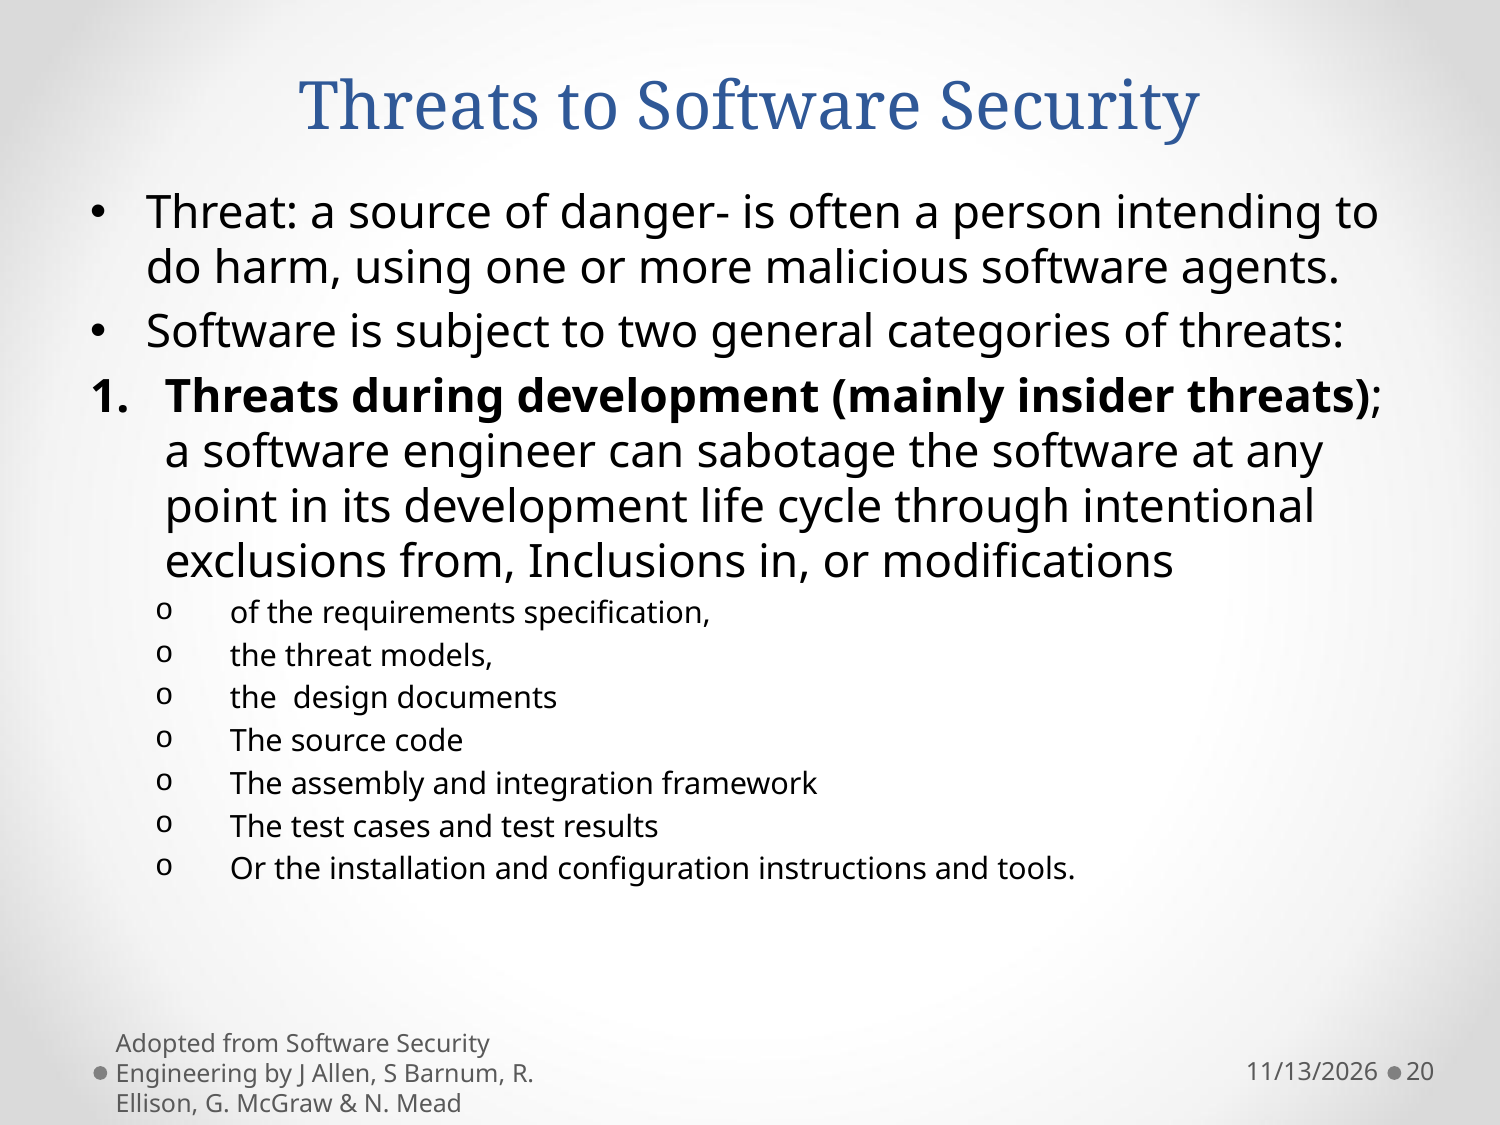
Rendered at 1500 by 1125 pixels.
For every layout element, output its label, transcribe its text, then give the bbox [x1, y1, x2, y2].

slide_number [1043, 1042, 1386, 1103]
list Threat: a source of danger- is often a person intending to do harm, using one or more malicious software agents. Software is subject to two general categories of threats: Threats during development (mainly insider threats); a software engineer can sabotage the software at any point in its development life cycle through intentional exclusions from, Inclusions in, or modifications of the requirements specification, the threat models, the design documents The source code The assembly and integration framework The test cases and test results Or the installation and configuration instructions and tools. [75, 174, 1425, 1005]
title Threats to Software Security [75, 37, 1425, 150]
picture [0, 0, 1500, 1125]
footer Adopted from Software Security Engineering by J Allen, S Barnum, R. Ellison, G. McGraw & N. Mead [108, 1042, 576, 1103]
slide_number 20 [1401, 1042, 1494, 1103]
